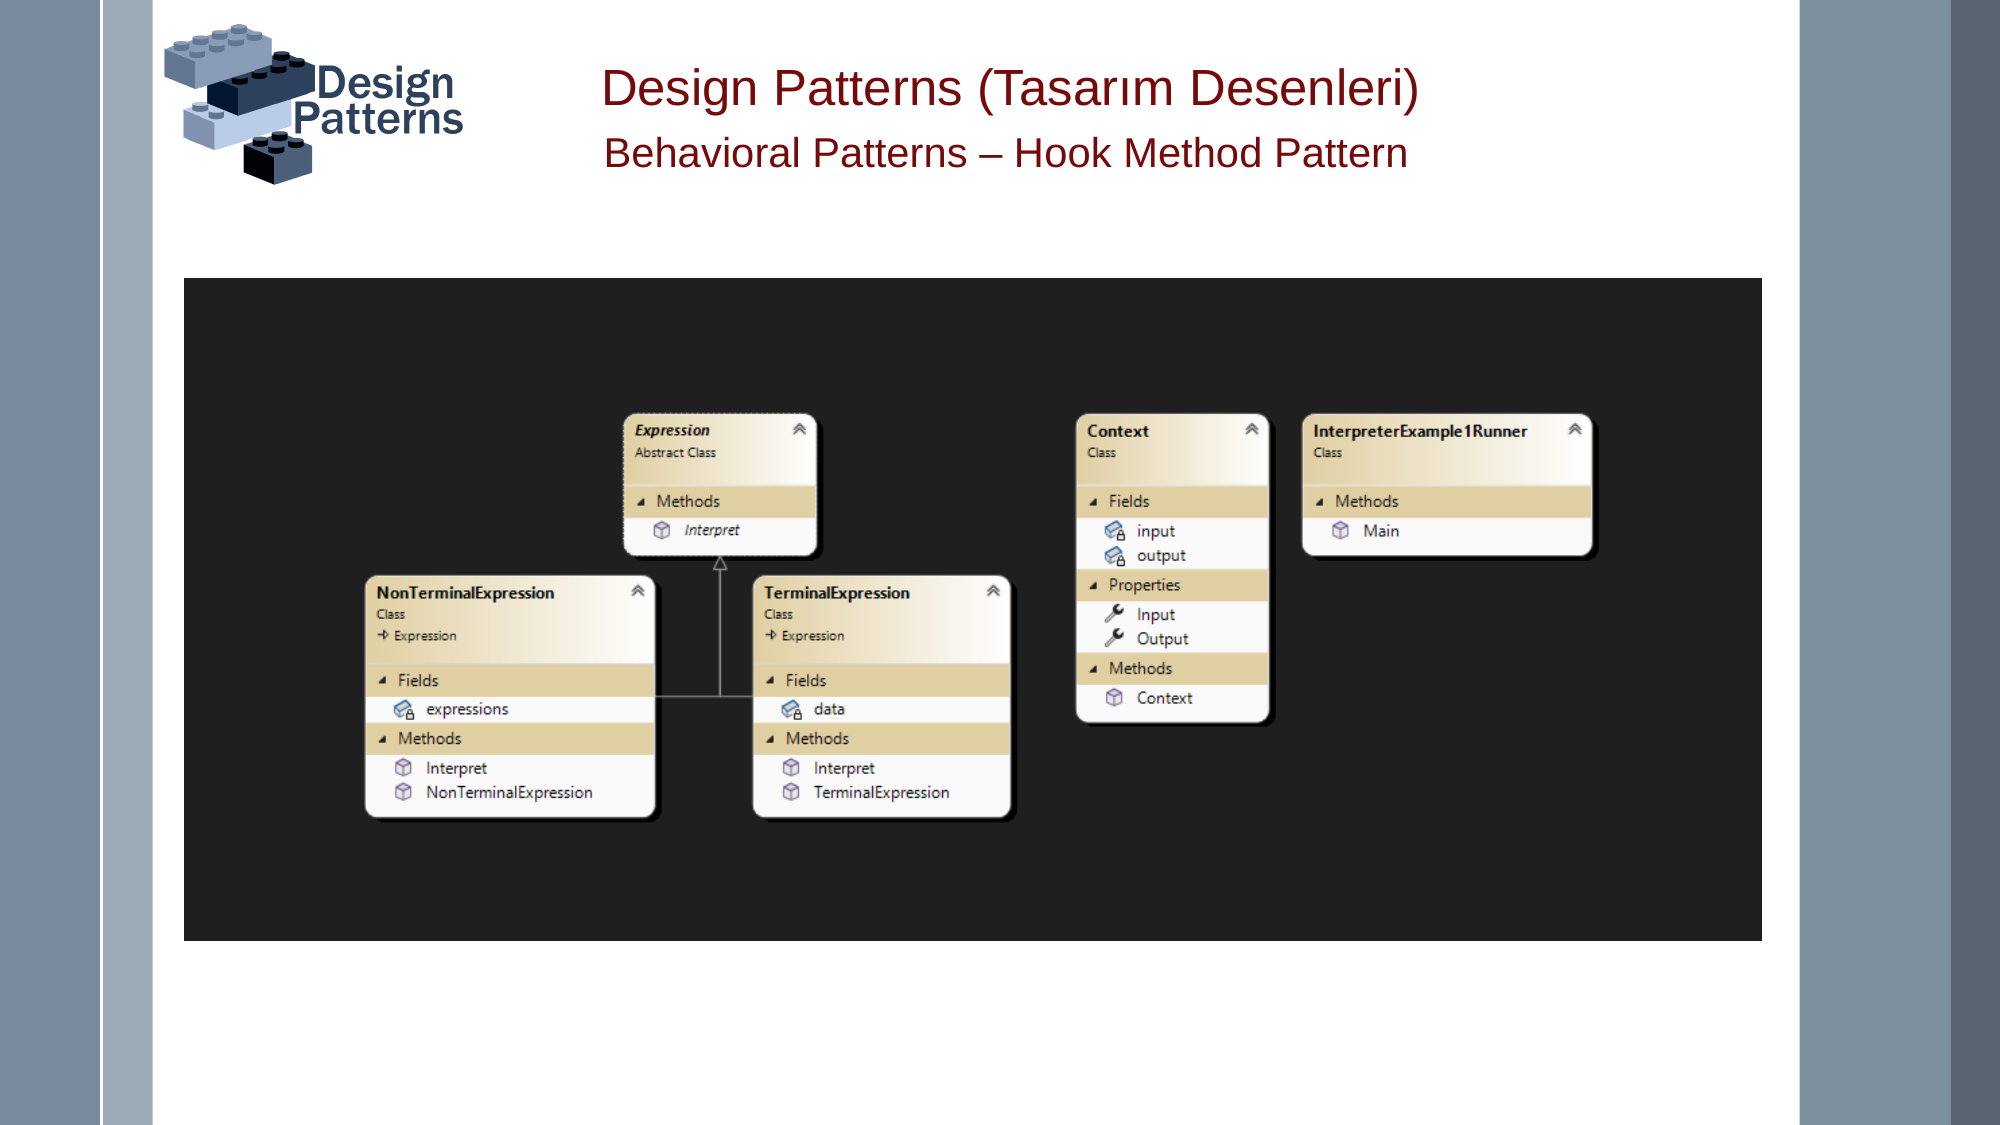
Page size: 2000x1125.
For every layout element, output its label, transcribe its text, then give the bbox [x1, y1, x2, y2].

text_box Design Patterns (Tasarım Desenleri) [586, 54, 1555, 125]
text_box Behavioral Patterns – Hook Method Pattern [588, 125, 1473, 187]
picture [161, 24, 465, 185]
picture [184, 278, 1762, 942]
